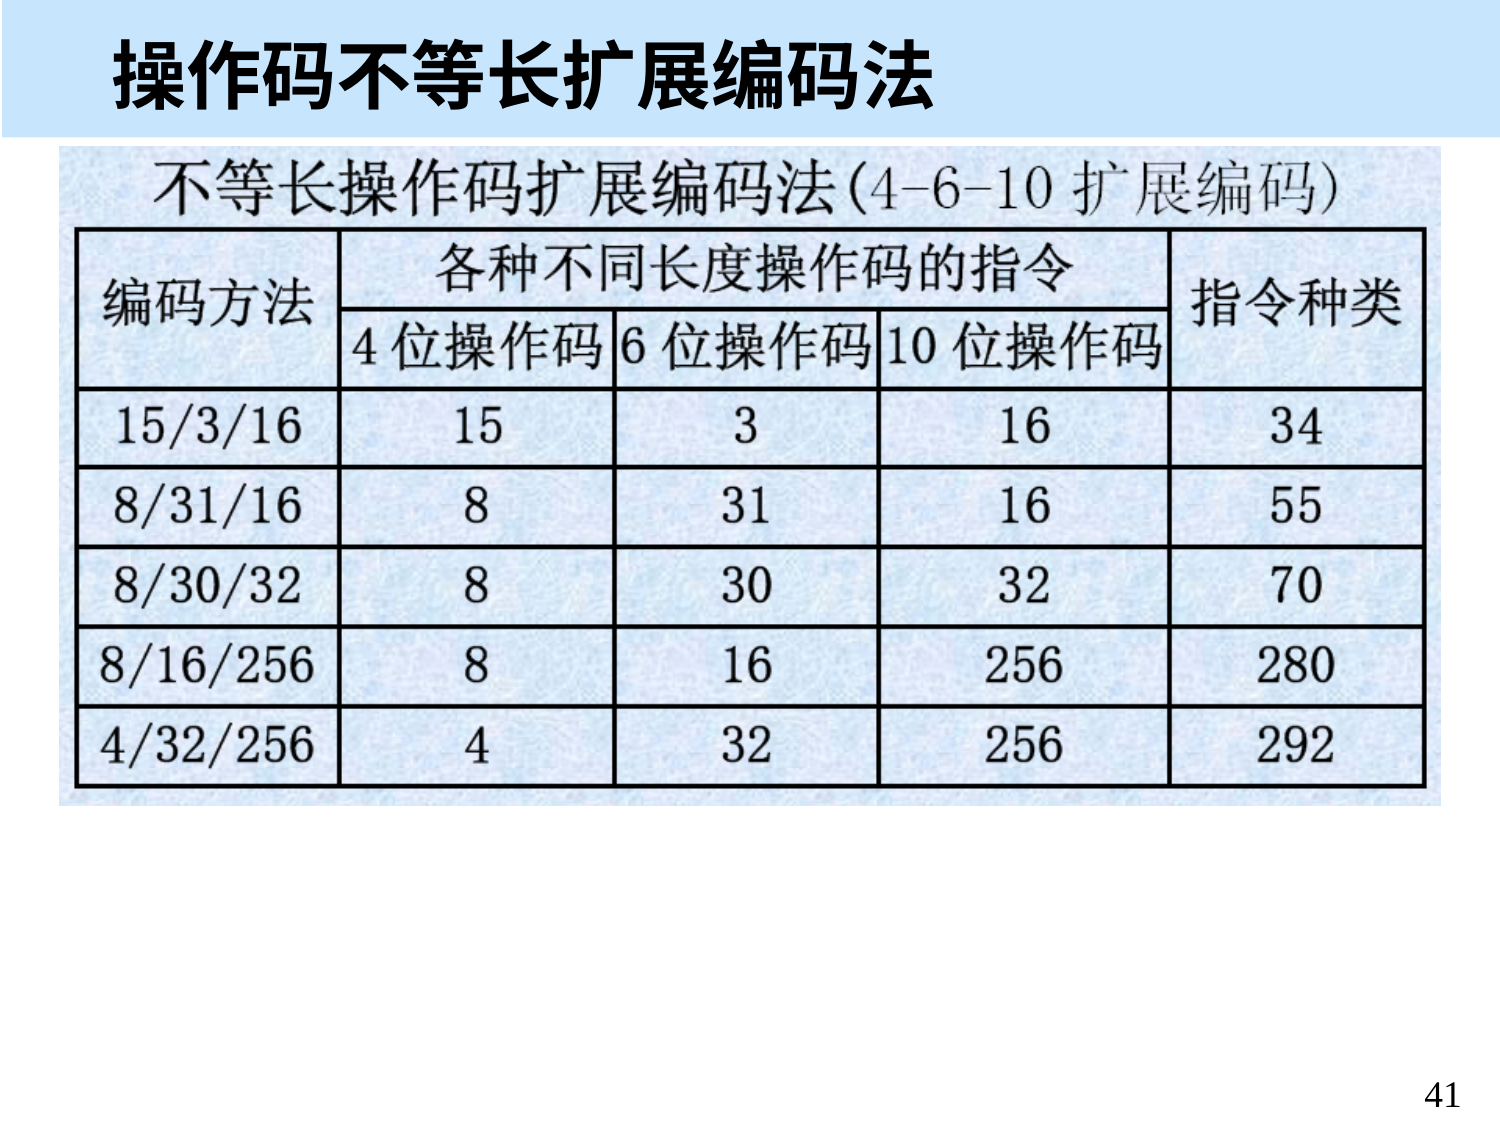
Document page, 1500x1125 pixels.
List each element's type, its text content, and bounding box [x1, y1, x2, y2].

picture [59, 146, 1441, 806]
title 操作码不等长扩展编码法 [96, 23, 1472, 124]
